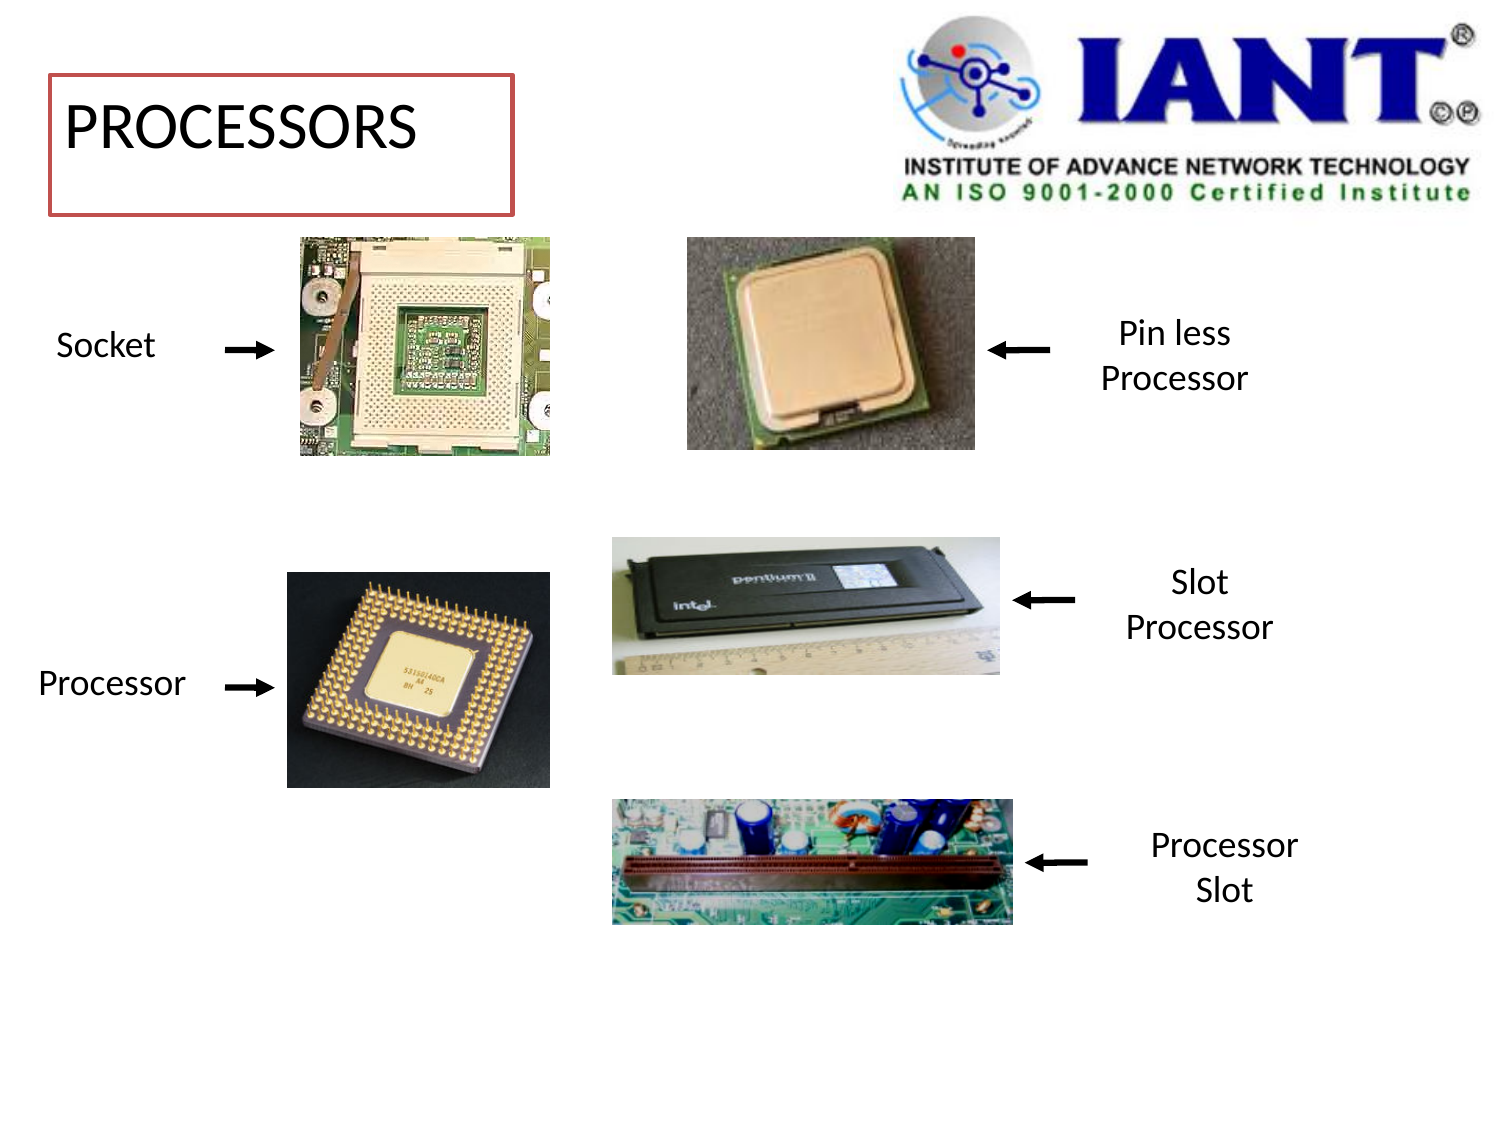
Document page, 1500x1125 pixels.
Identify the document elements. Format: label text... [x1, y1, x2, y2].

text_box Processor [0, 649, 225, 711]
text_box Processor Slot [1112, 812, 1338, 918]
text_box Socket [0, 312, 213, 373]
text_box Slot Processor [1087, 549, 1313, 656]
picture [612, 537, 1001, 676]
text_box [987, 343, 1051, 357]
text_box [1012, 593, 1076, 607]
picture [687, 237, 976, 451]
picture [287, 572, 551, 788]
text_box [1024, 856, 1088, 869]
text_box [224, 681, 275, 694]
text_box [224, 343, 275, 357]
text_box PROCESSORS [48, 73, 515, 217]
picture [612, 799, 1013, 926]
picture [299, 237, 551, 457]
text_box Pin less Processor [1062, 299, 1288, 406]
picture [893, 0, 1500, 230]
